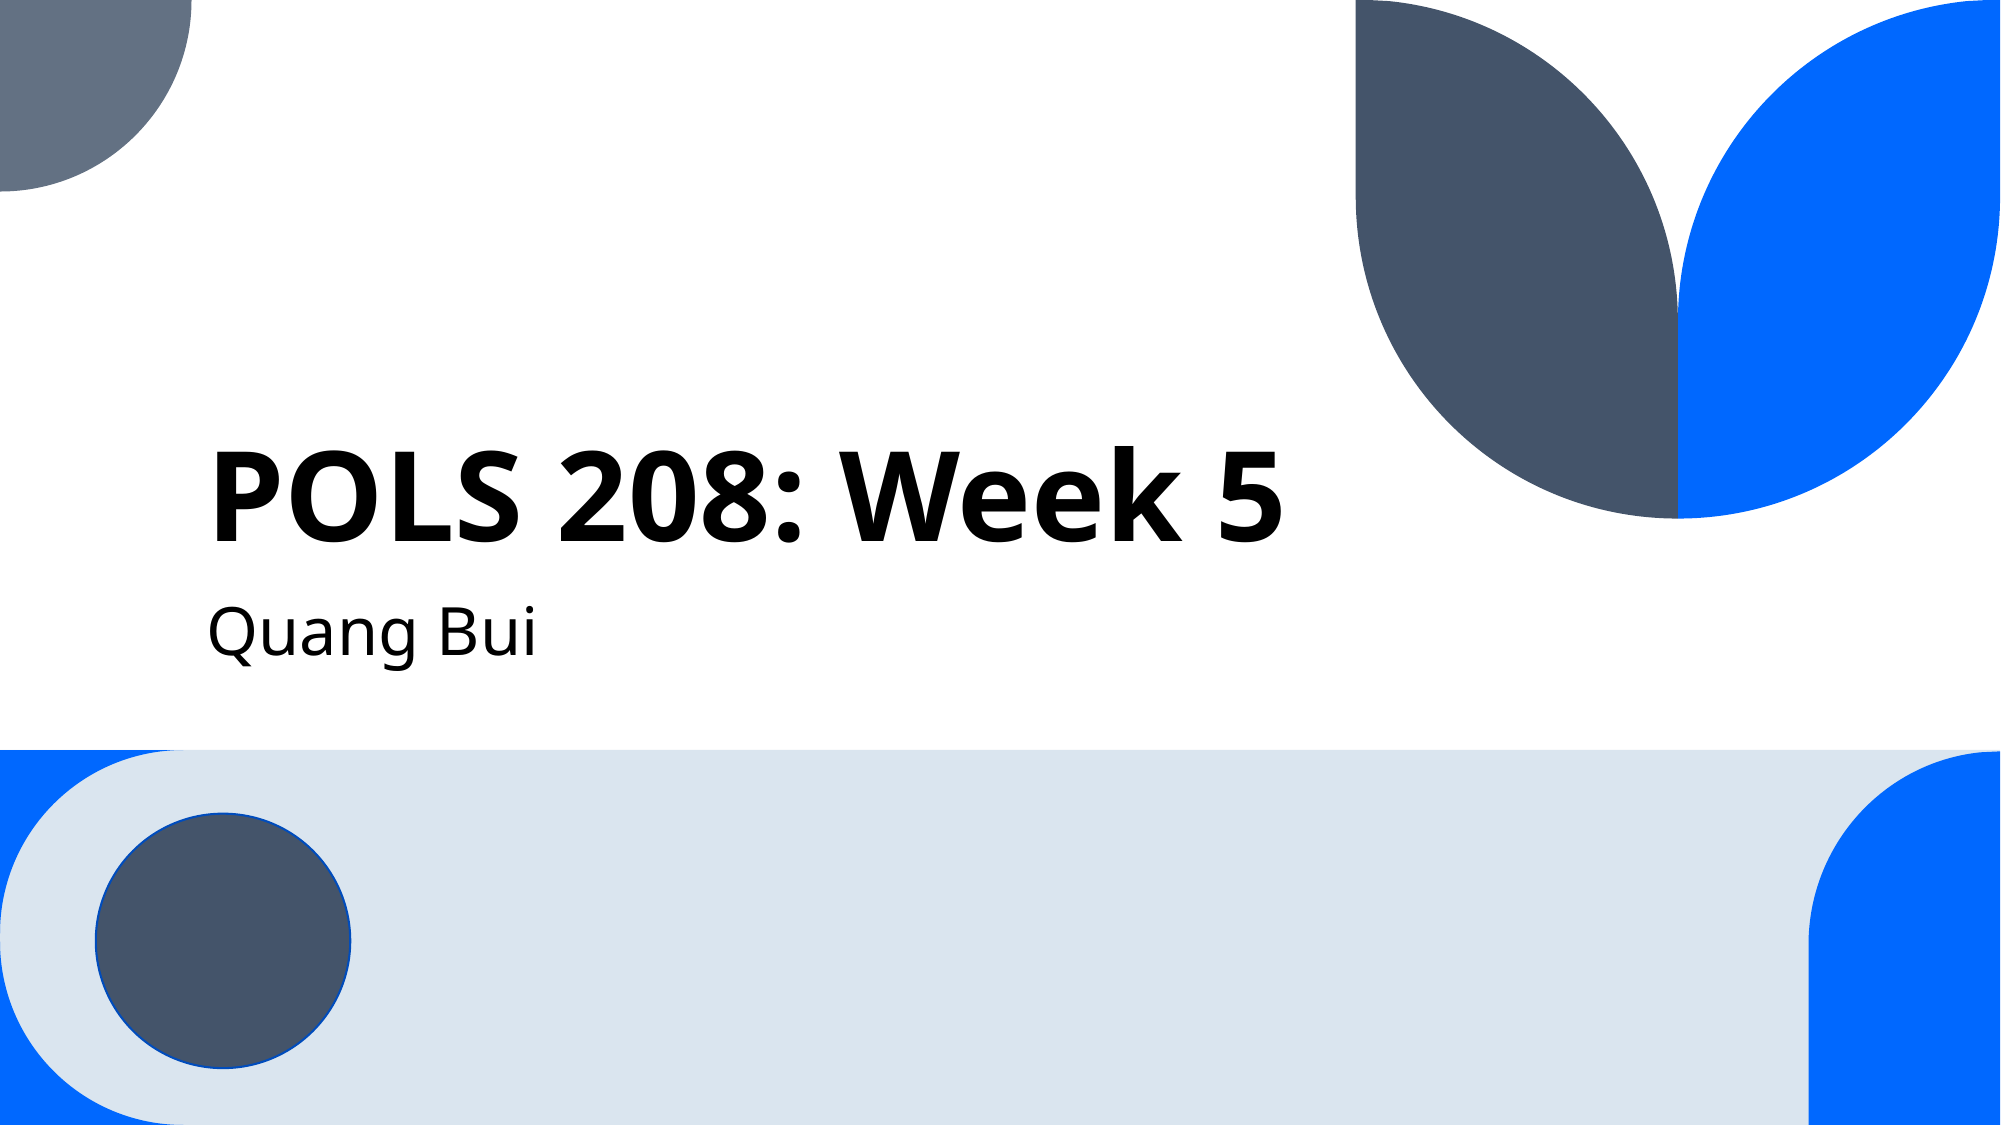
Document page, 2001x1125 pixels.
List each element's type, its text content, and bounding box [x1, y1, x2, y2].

subtitle Quang Bui [191, 590, 1750, 724]
title POLS 208: Week 5 [191, 184, 1356, 576]
